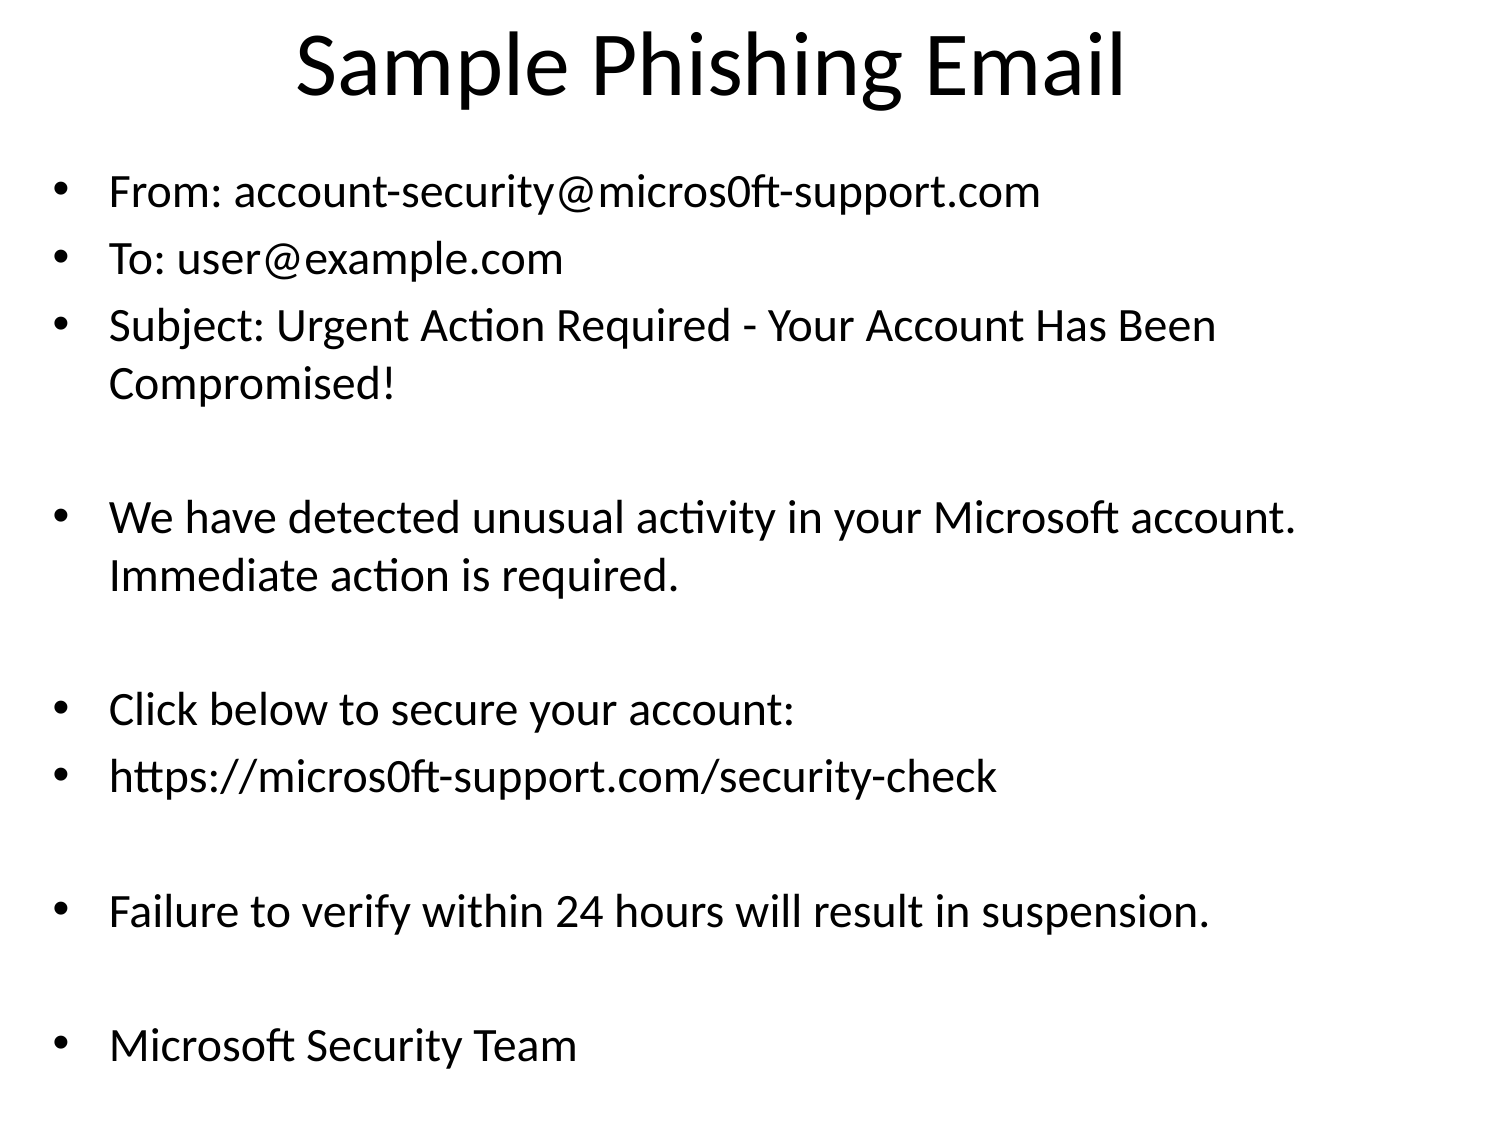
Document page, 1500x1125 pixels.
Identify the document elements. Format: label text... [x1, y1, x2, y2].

list From: account-security@micros0ft-support.com To: user@example.com Subject: Urgent Action Required - Your Account Has Been Compromised! We have detected unusual activity in your Microsoft account. Immediate action is required. Click below to secure your account: https://micros0ft-support.com/security-check Failure to verify within 24 hours will result in suspension. Microsoft Security Team [37, 152, 1463, 1125]
title Sample Phishing Email [37, 0, 1388, 152]
